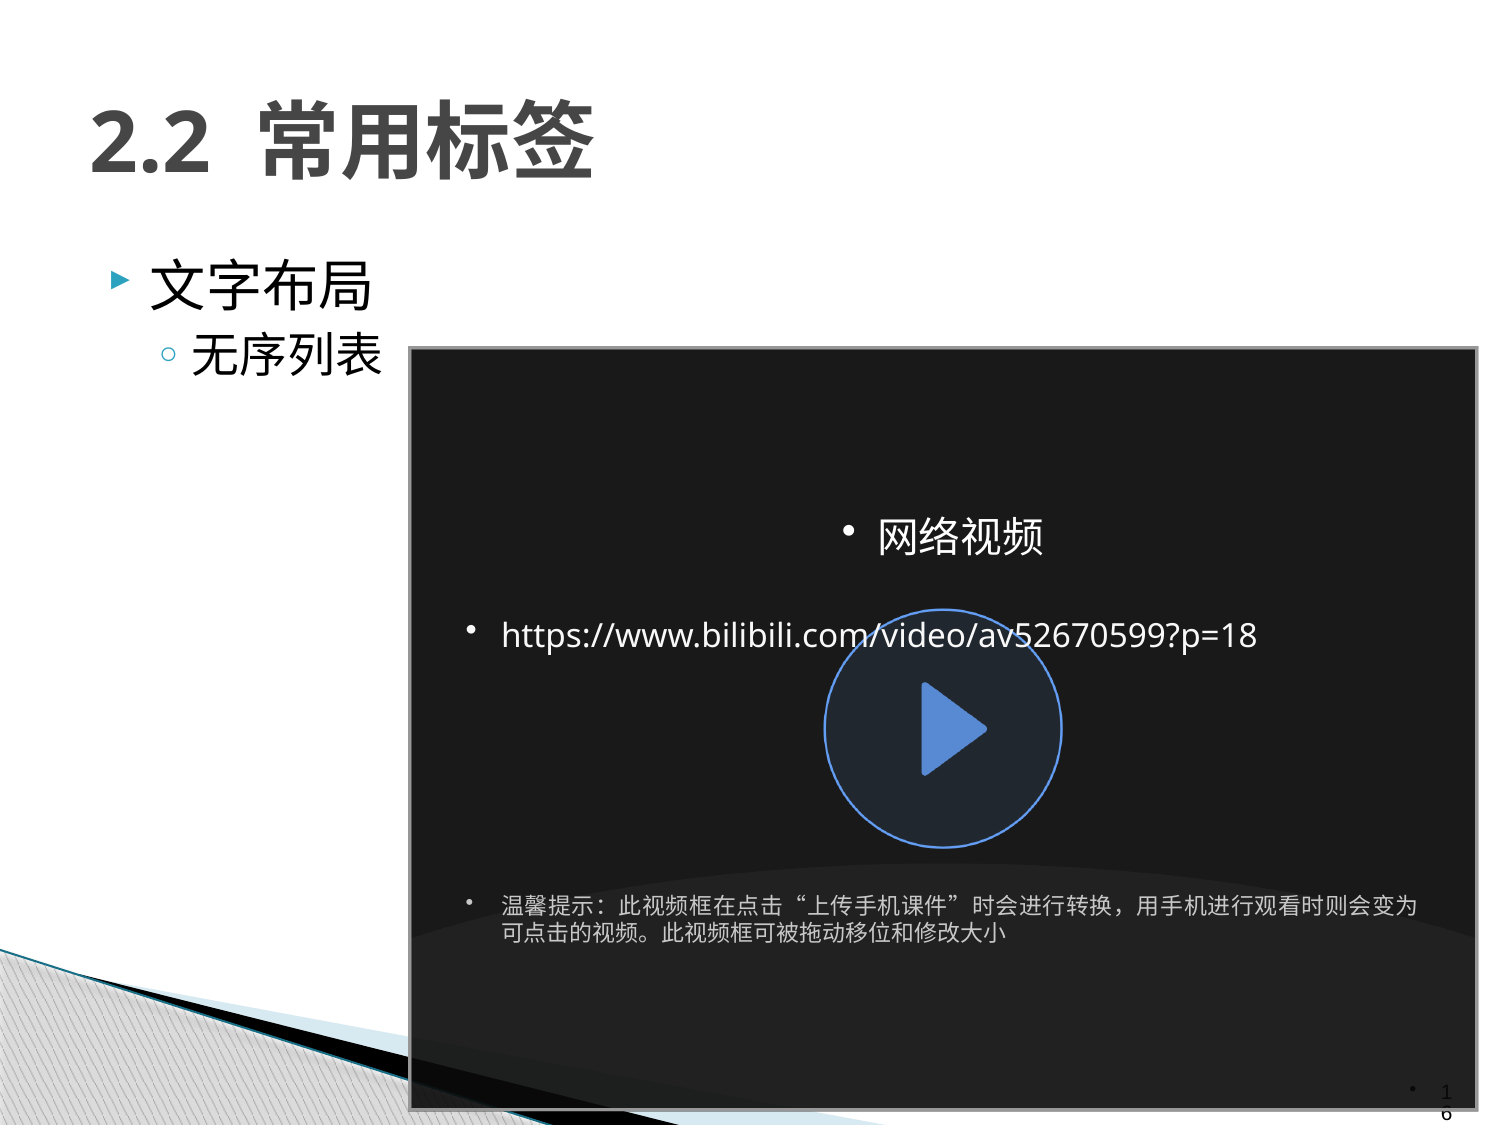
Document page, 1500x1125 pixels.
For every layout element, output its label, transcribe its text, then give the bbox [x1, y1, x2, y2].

text_box 网络视频 https://www.bilibili.com/video/av52670599?p=18 温馨提示：此视频框在点击“上传手机课件”时会进行转换，用手机进行观看时则会变为可点击的视频。此视频框可被拖动移位和修改大小 [403, 341, 1483, 1116]
title 2.2 常用标签 [75, 45, 1425, 233]
list 文字布局 无序列表 [74, 242, 1426, 986]
